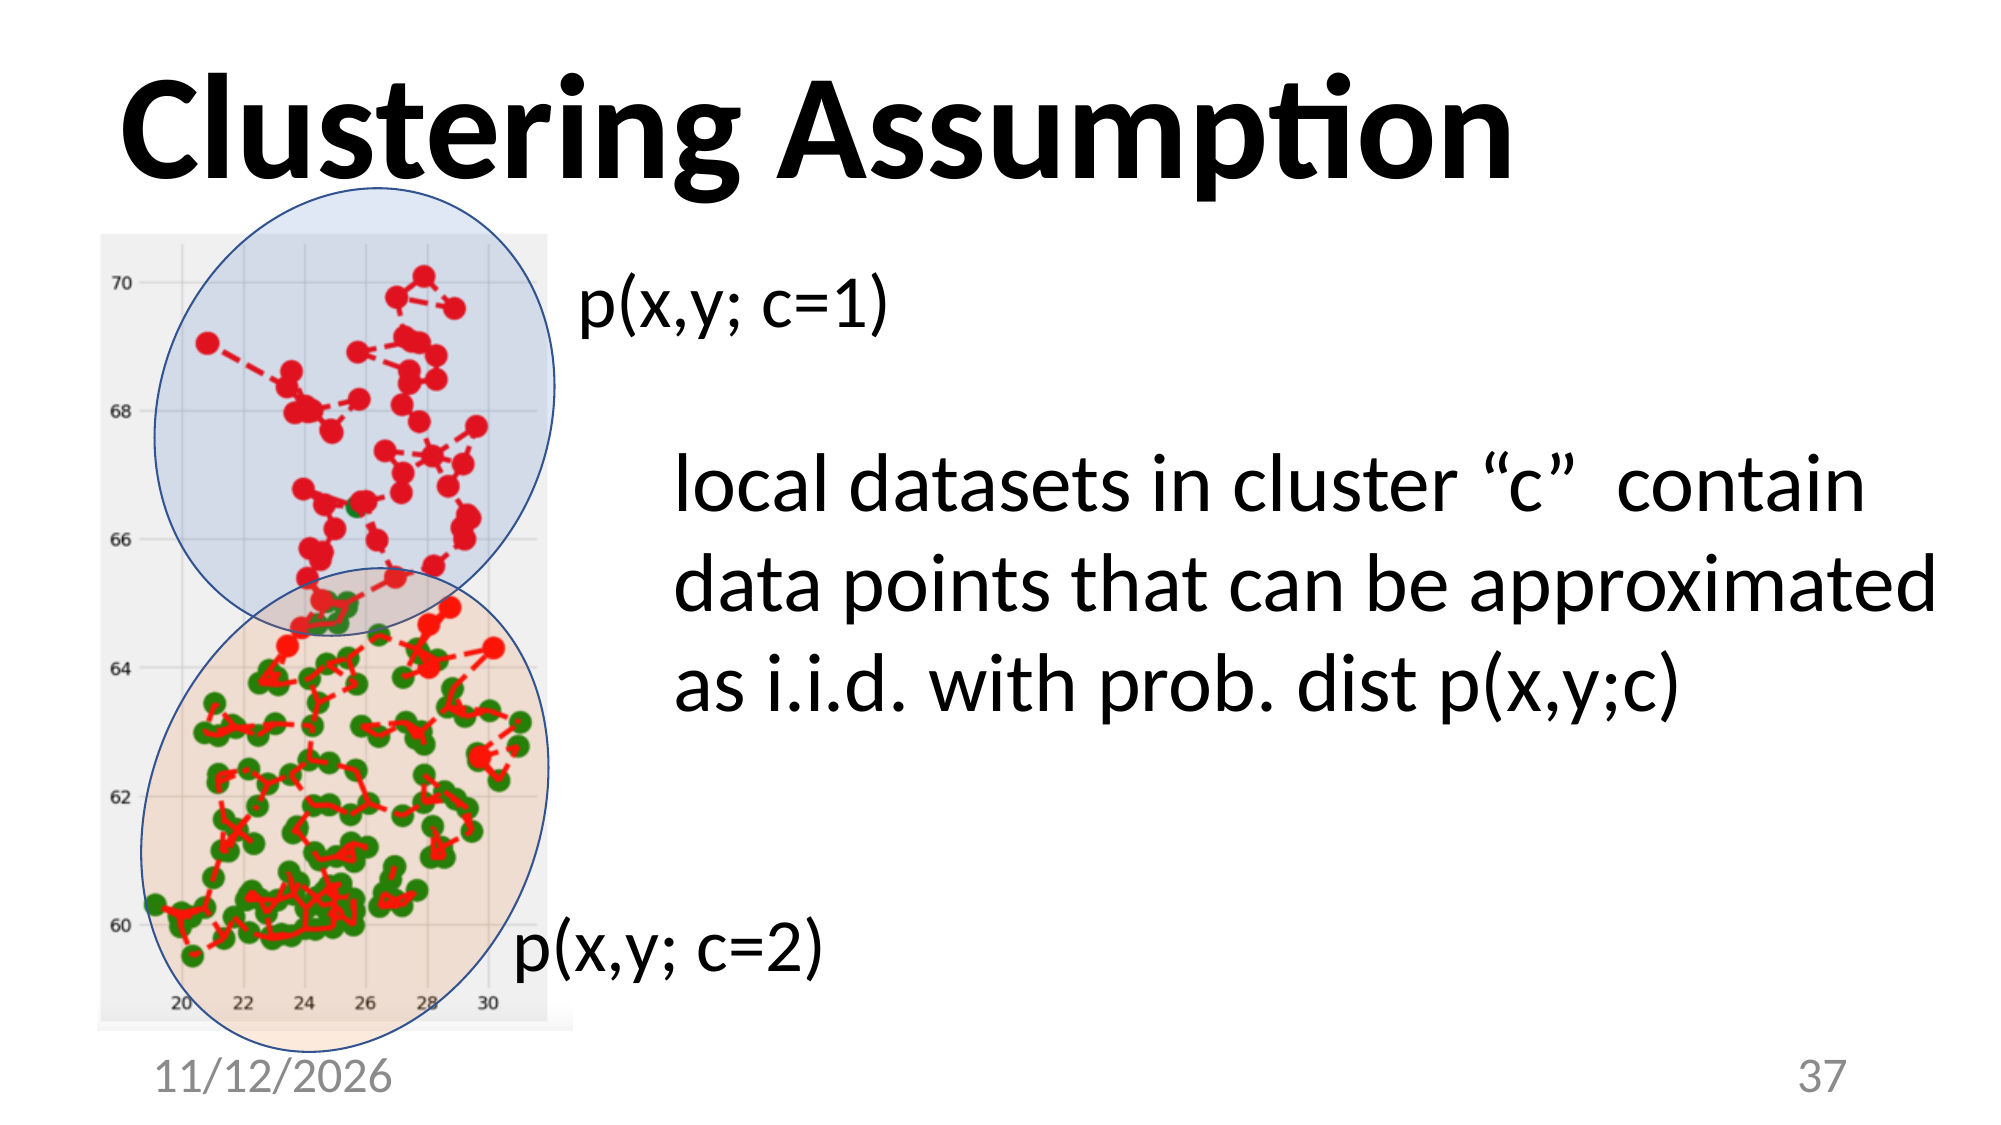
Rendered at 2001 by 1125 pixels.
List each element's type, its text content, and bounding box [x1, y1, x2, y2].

slide_number 37 [1412, 1042, 1863, 1103]
text_box [257, 187, 490, 229]
picture [97, 229, 573, 1032]
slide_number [137, 1042, 588, 1103]
text_box p(x,y; c=1) [573, 244, 907, 350]
text_box [230, 1032, 394, 1053]
text_box p(x,y; c=2) [573, 888, 842, 994]
text_box Clustering Assumption [105, 21, 1534, 216]
text_box local datasets in cluster “c” contain data points that can be approximated as i.i.d. with prob. dist p(x,y;c) [659, 420, 1977, 736]
